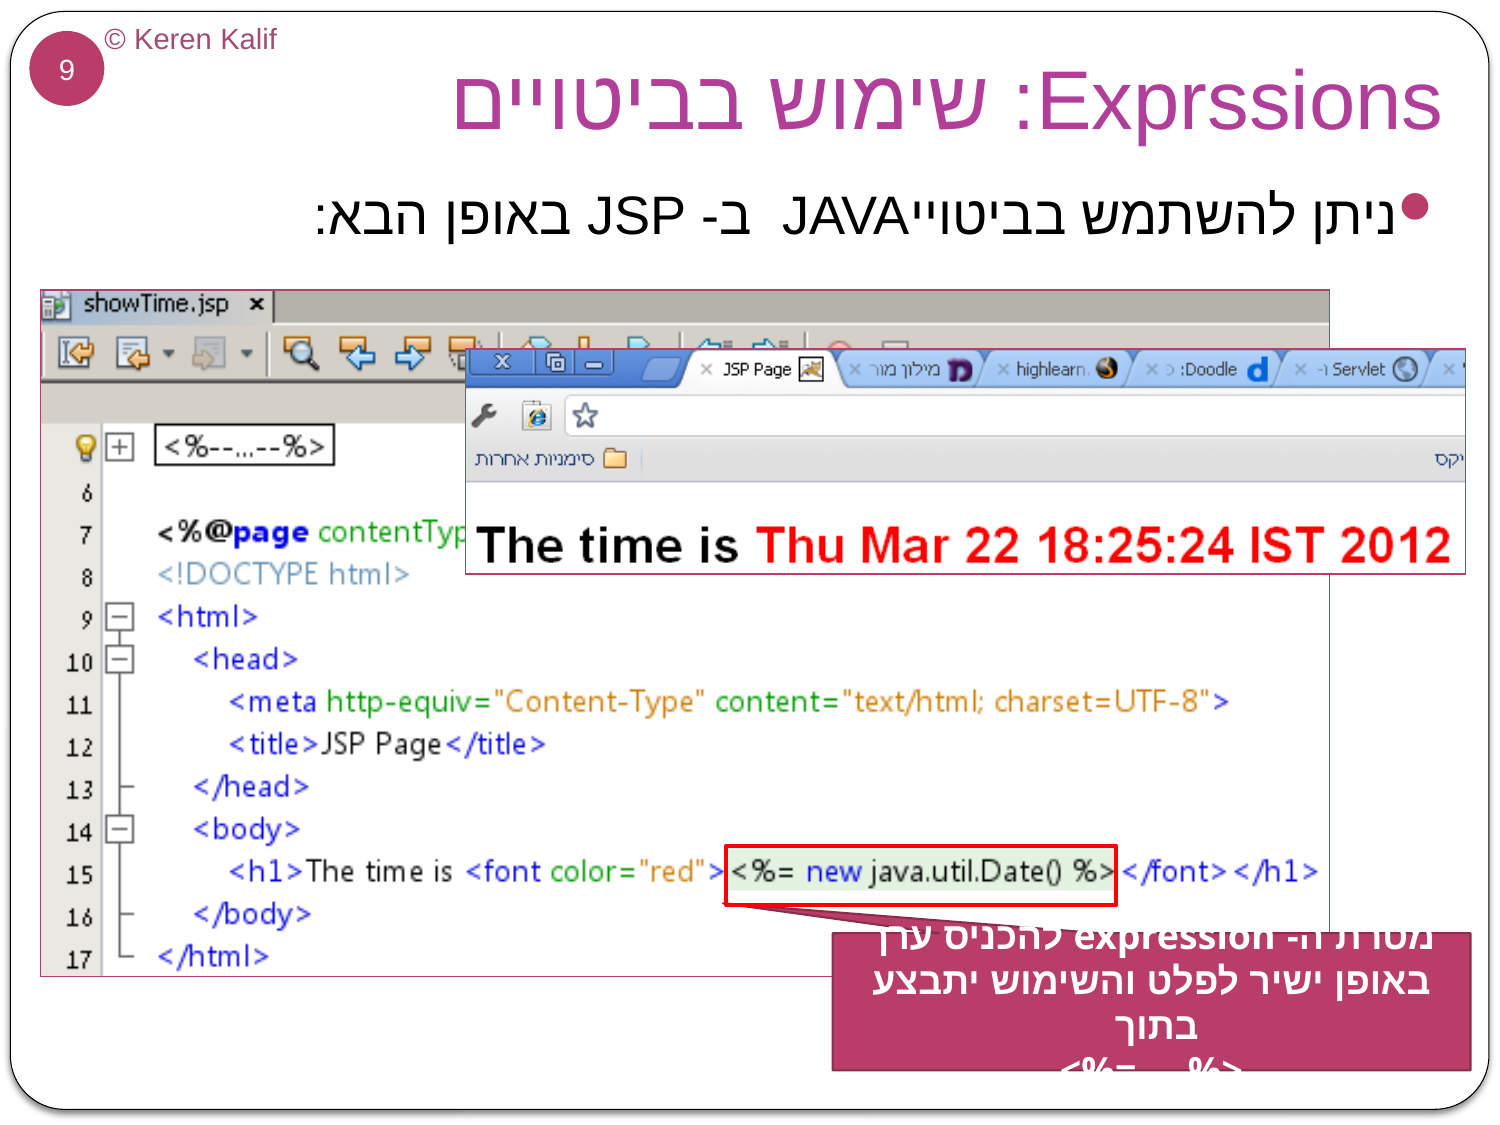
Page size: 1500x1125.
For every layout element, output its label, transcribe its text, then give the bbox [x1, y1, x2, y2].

title Exprssions: שימוש בביטויים [29, 44, 1459, 162]
picture [40, 290, 1466, 976]
list ניתן להשתמש בביטוייJAVA ב- JSP באופן הבא: [29, 172, 1459, 1071]
text_box מטרת ה- expression להכניס ערך באופן ישיר לפלט והשימוש יתבצע בתוך <%= … %> [831, 932, 1472, 1072]
